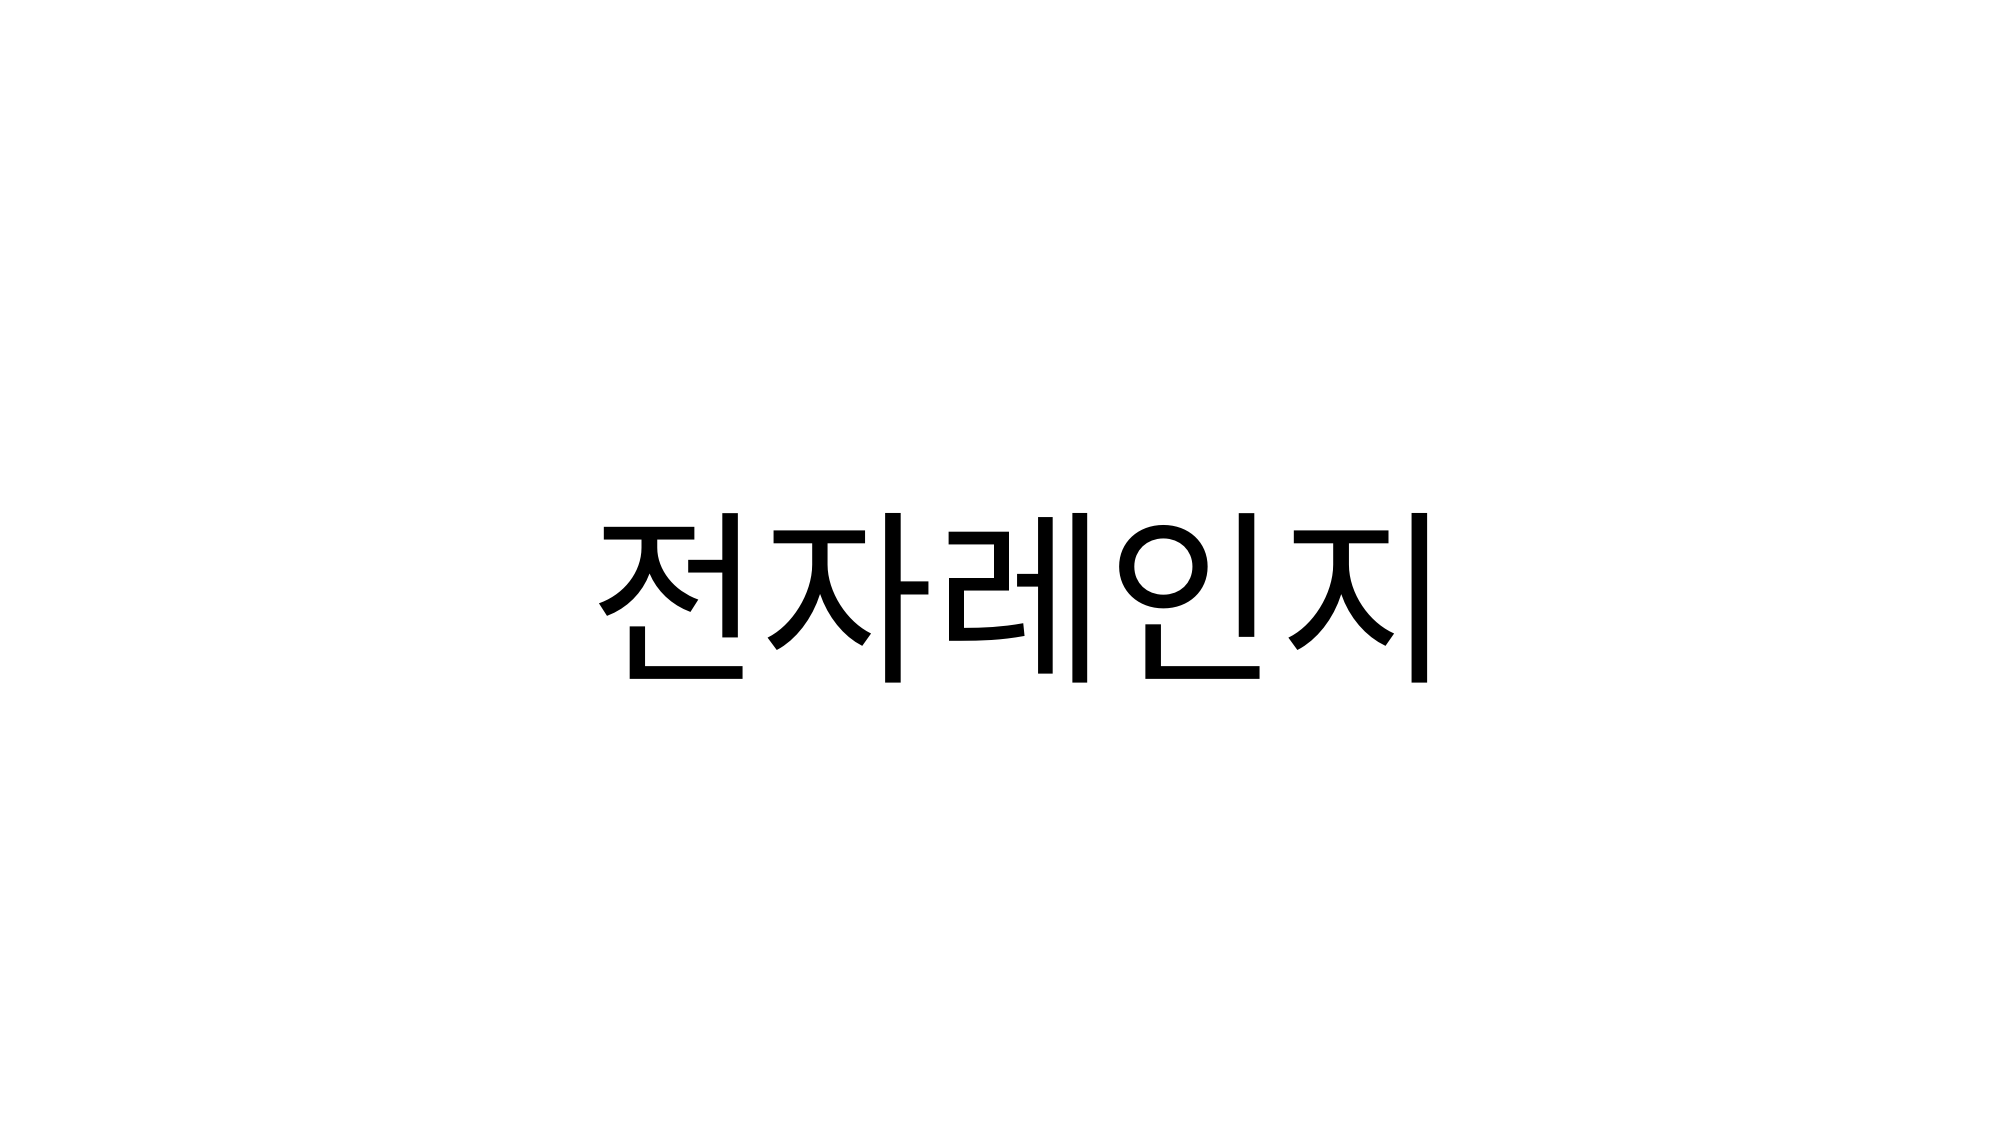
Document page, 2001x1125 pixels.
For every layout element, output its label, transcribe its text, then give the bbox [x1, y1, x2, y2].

list 전자레인지 [574, 499, 1541, 824]
